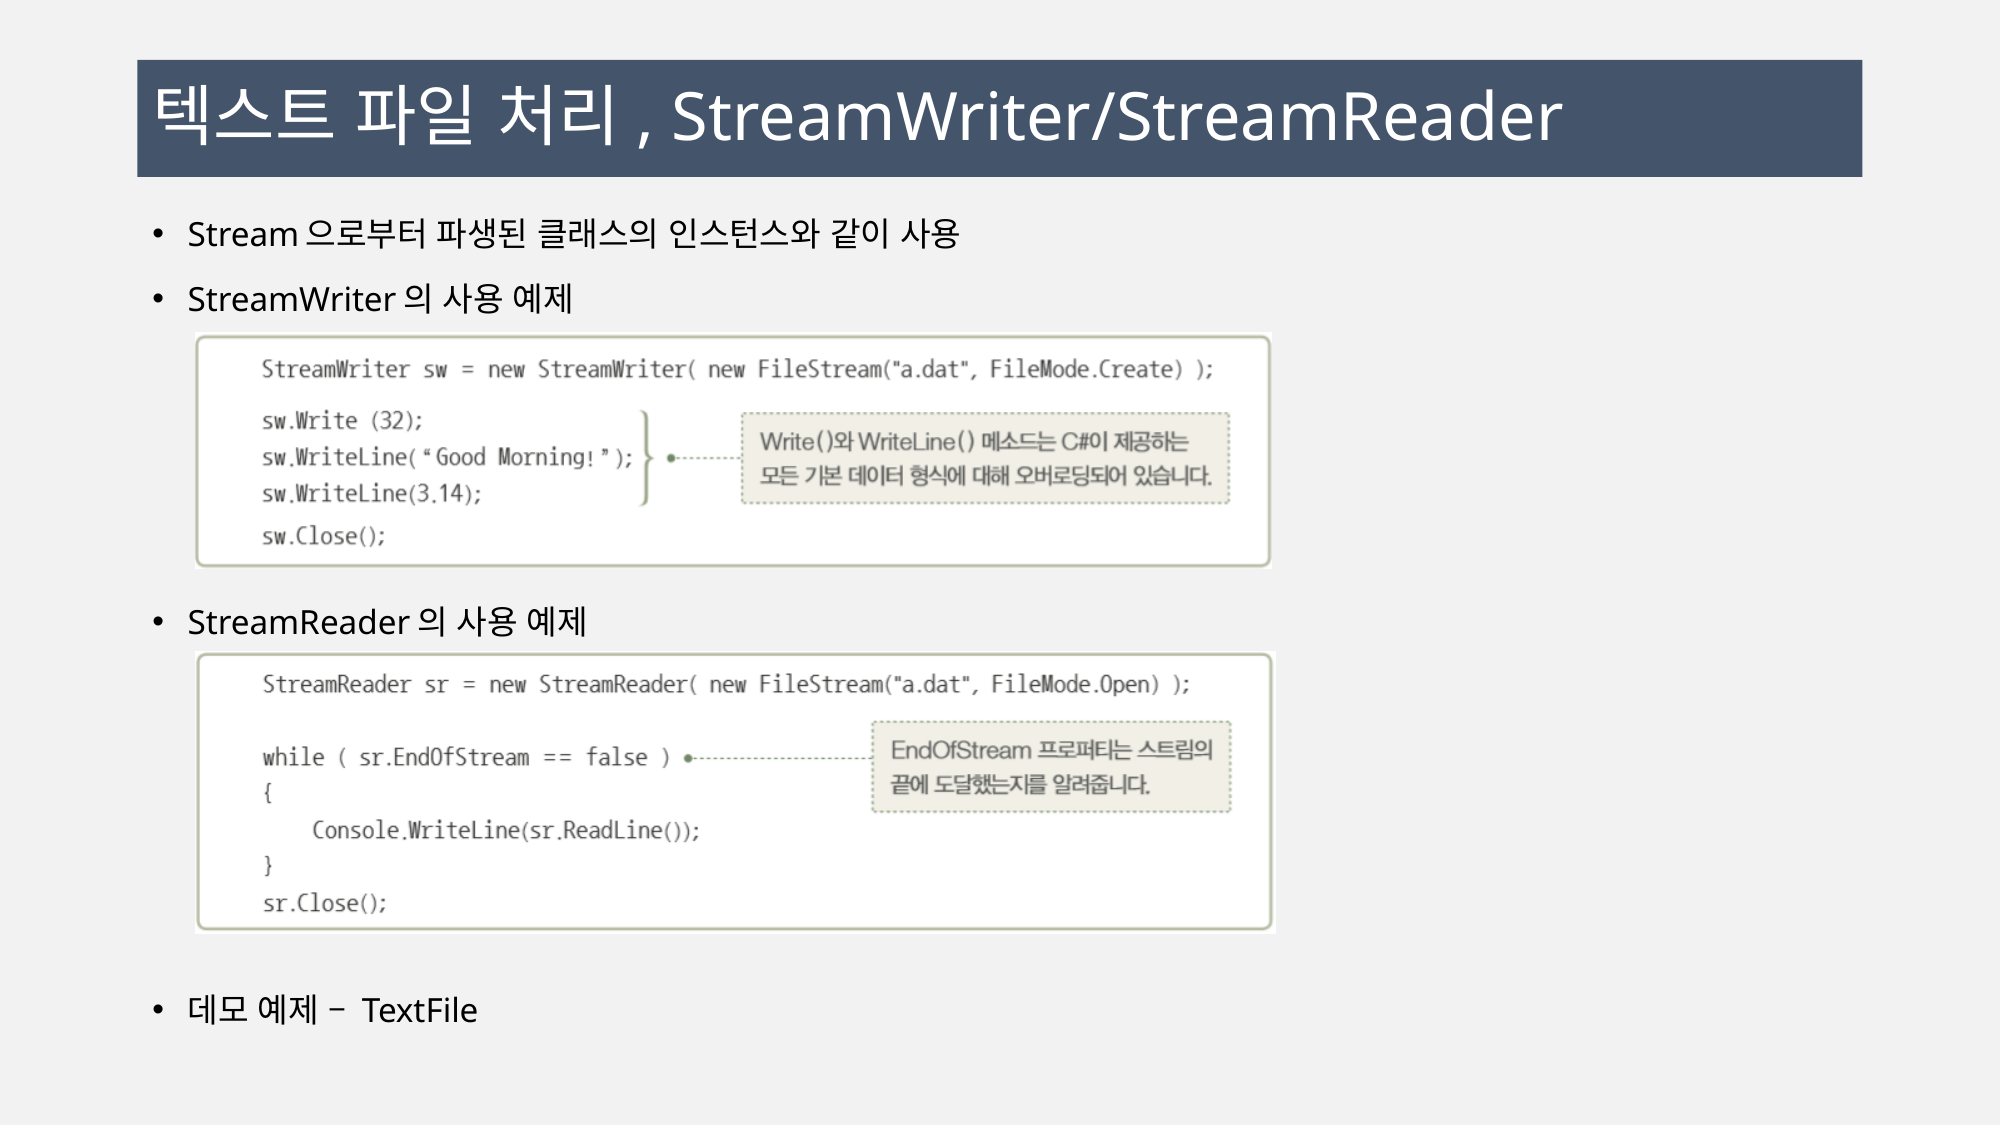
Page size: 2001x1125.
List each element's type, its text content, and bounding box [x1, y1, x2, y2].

picture [195, 332, 1272, 569]
list Stream으로부터 파생된 클래스의 인스턴스와 같이 사용 StreamWriter의 사용 예제 StreamReader의 사용 예제 데모 예제 – TextFile [137, 197, 1863, 1040]
picture [195, 651, 1276, 934]
title 텍스트 파일 처리, StreamWriter/StreamReader [137, 59, 1863, 177]
